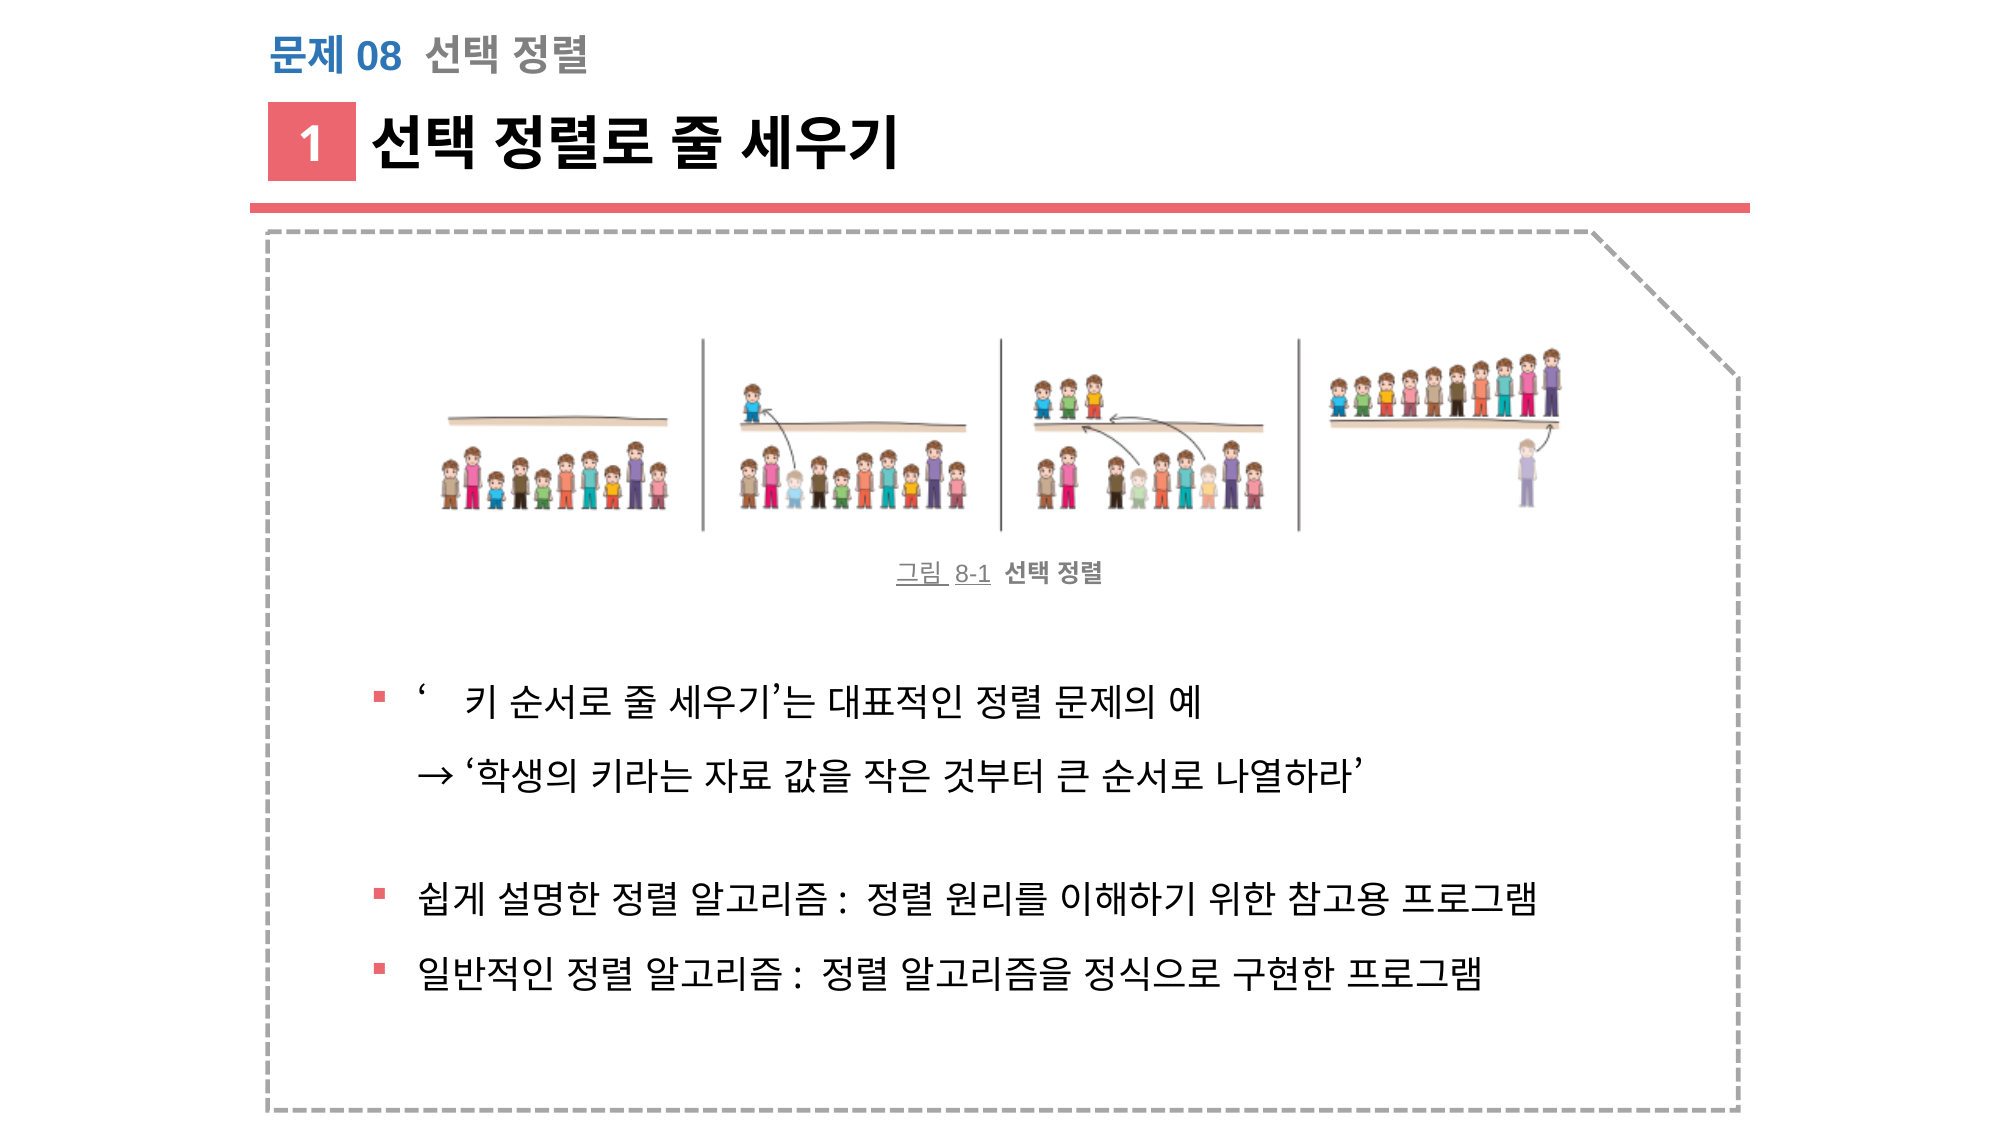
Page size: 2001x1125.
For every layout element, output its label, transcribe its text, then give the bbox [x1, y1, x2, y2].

text_box ‘키 순서로 줄 세우기’는 대표적인 정렬 문제의 예 → ‘학생의 키라는 자료 값을 작은 것부터 큰 순서로 나열하라’ 쉽게 설명한 정렬 알고리즘: 정렬 원리를 이해하기 위한 참고용 프로그램 일반적인 정렬 알고리즘: 정렬 알고리즘을 정식으로 구현한 프로그램 [356, 642, 1672, 1004]
text_box [266, 595, 1740, 1112]
text_box 1 [267, 101, 356, 182]
text_box 선택 정렬로 줄 세우기 [356, 98, 1739, 184]
text_box [266, 230, 1740, 549]
text_box 문제08 선택 정렬 [254, 21, 1672, 86]
text_box 그림 8-1 선택 정렬 [249, 549, 1750, 595]
picture [425, 309, 1581, 550]
